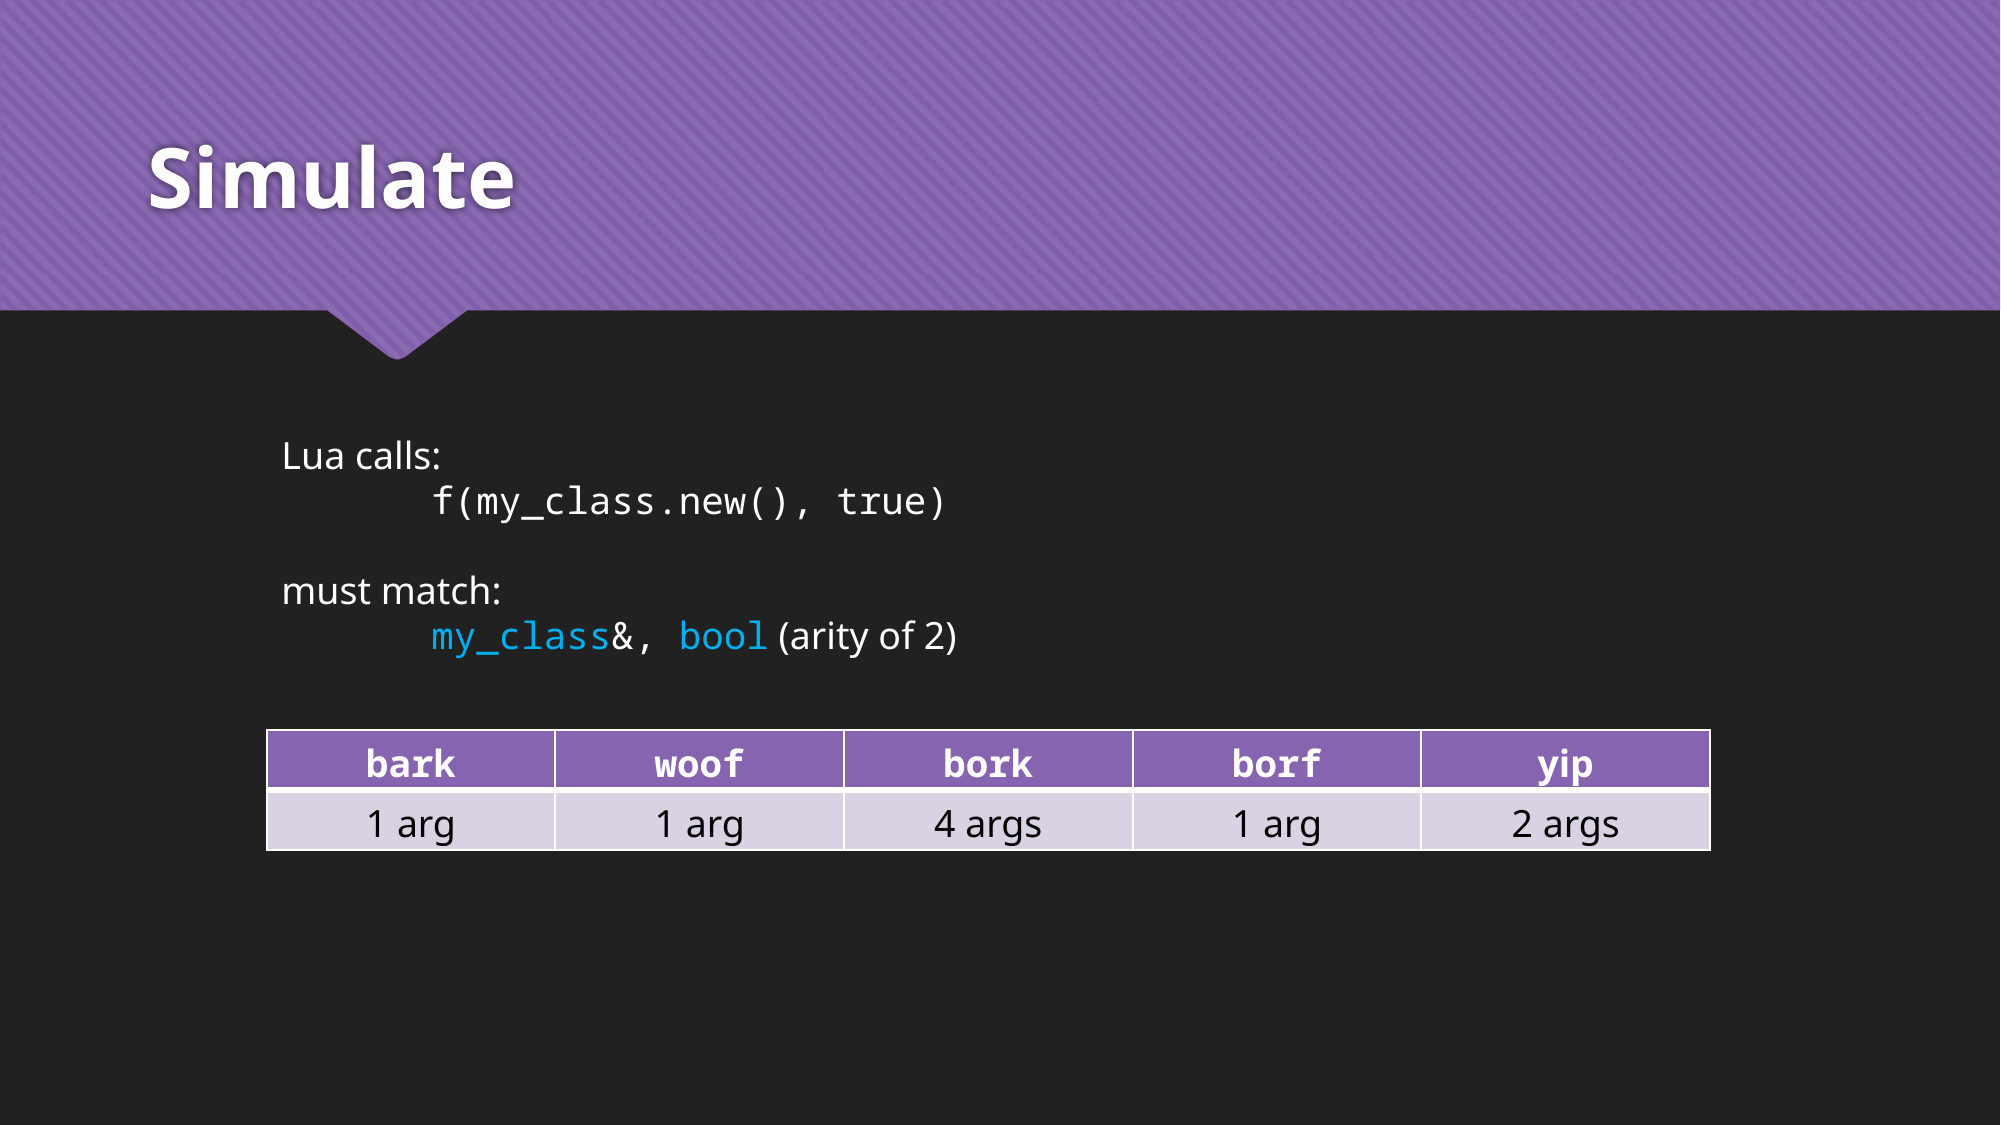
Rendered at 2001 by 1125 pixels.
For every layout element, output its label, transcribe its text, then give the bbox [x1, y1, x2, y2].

table_header woof [556, 731, 843, 787]
table_header bark [268, 731, 554, 787]
table_header borf [1134, 731, 1420, 787]
table_header bork [845, 731, 1132, 787]
table_header yip [1422, 731, 1709, 787]
table_cell 1 arg [556, 793, 843, 849]
table_cell 4 args [845, 793, 1132, 849]
title Simulate [132, 73, 1868, 233]
table_cell 1 arg [268, 793, 554, 849]
table_cell 2 args [1422, 793, 1709, 849]
table_cell 1 arg [1134, 793, 1420, 849]
text_box Lua calls: f(my_class.new(), true) must match: my_class&, bool (arity of 2) [266, 424, 1417, 665]
